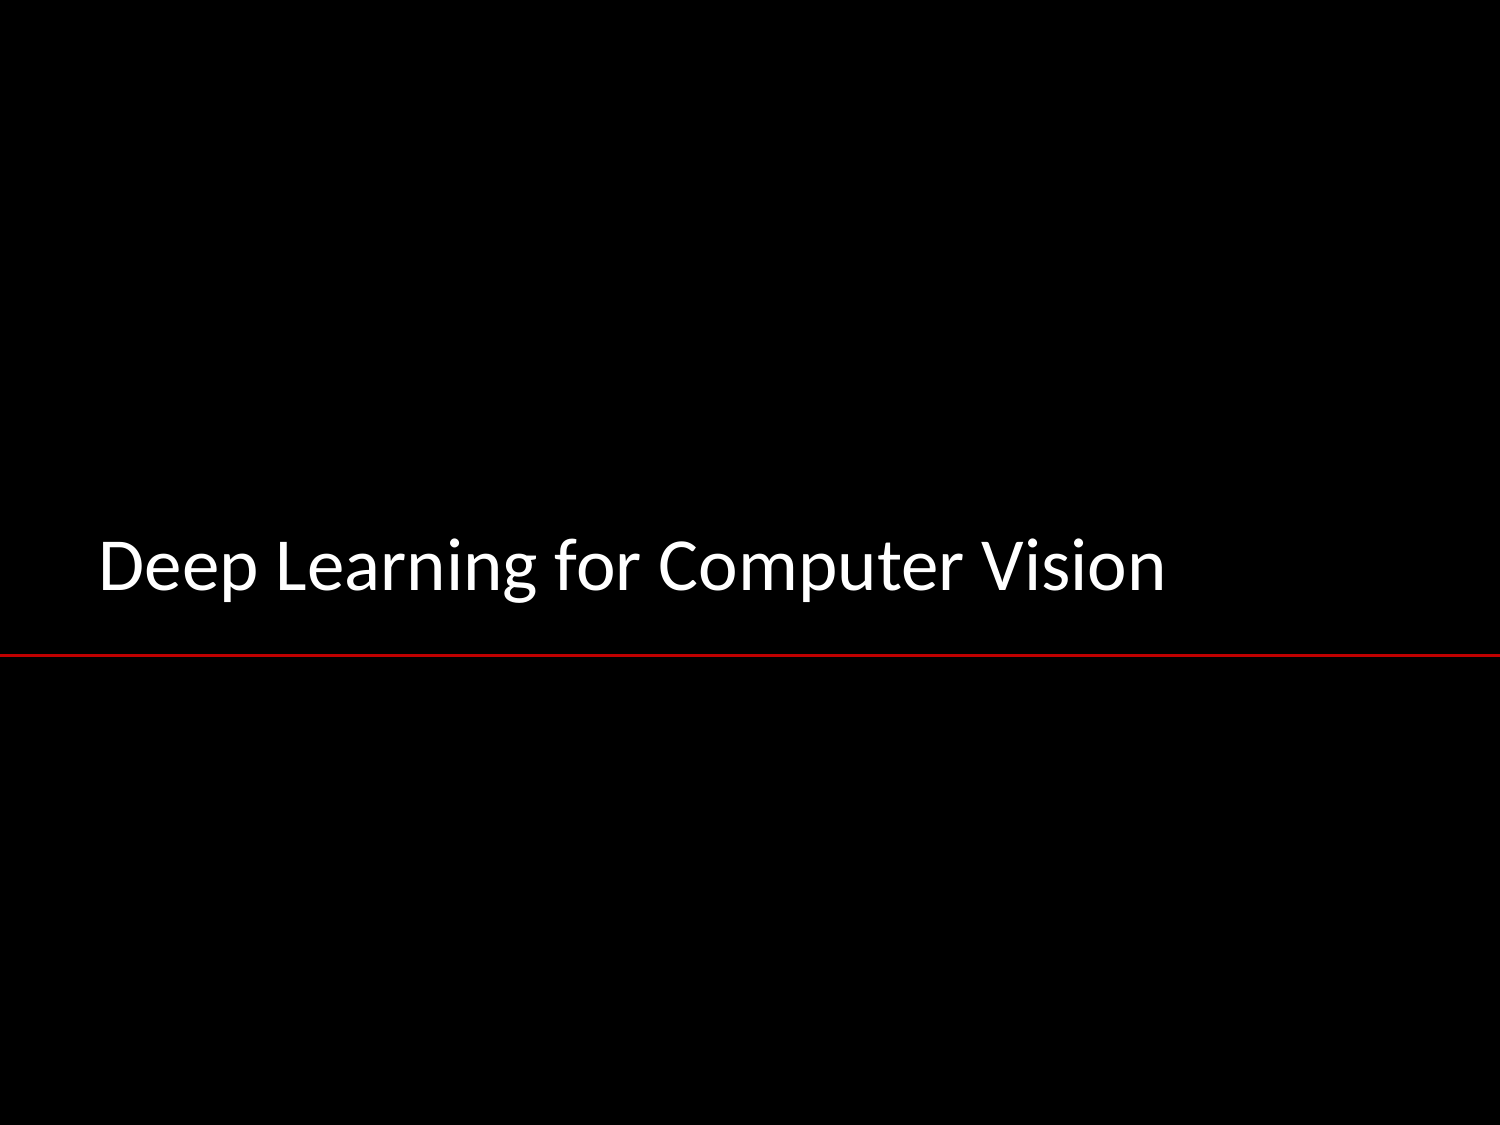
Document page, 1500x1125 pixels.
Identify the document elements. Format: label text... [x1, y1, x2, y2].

title Deep Learning for Computer Vision [83, 450, 1417, 621]
